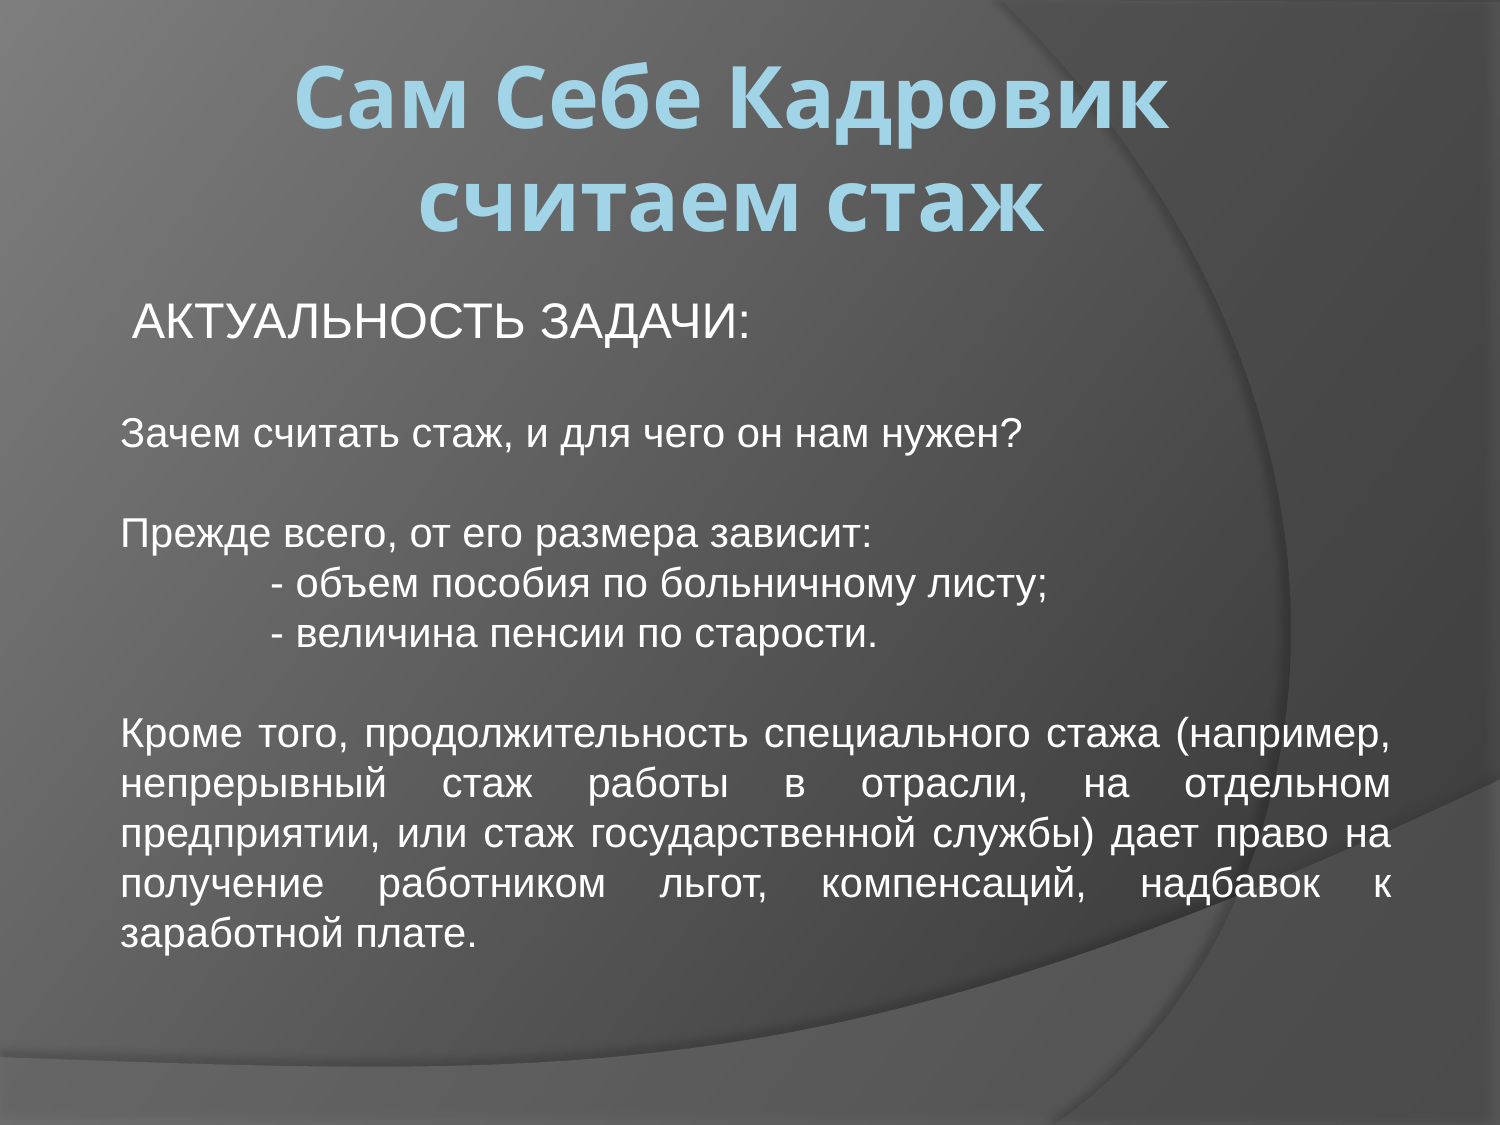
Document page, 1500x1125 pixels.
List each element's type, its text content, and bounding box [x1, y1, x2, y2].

text_box Зачем считать стаж, и для чего он нам нужен? Прежде всего, от его размера зависит: - объем пособия по больничному листу; - величина пенсии по старости. Кроме того, продолжительность специального стажа (например, непрерывный стаж работы в отрасли, на отдельном предприятии, или стаж государственной службы) дает право на получение работником льгот, компенсаций, надбавок к заработной плате. [105, 398, 1407, 964]
text_box АКТУАЛЬНОСТЬ ЗАДАЧИ: [117, 281, 774, 356]
title Сам Себе Кадровик считаем стаж [199, 35, 1263, 258]
